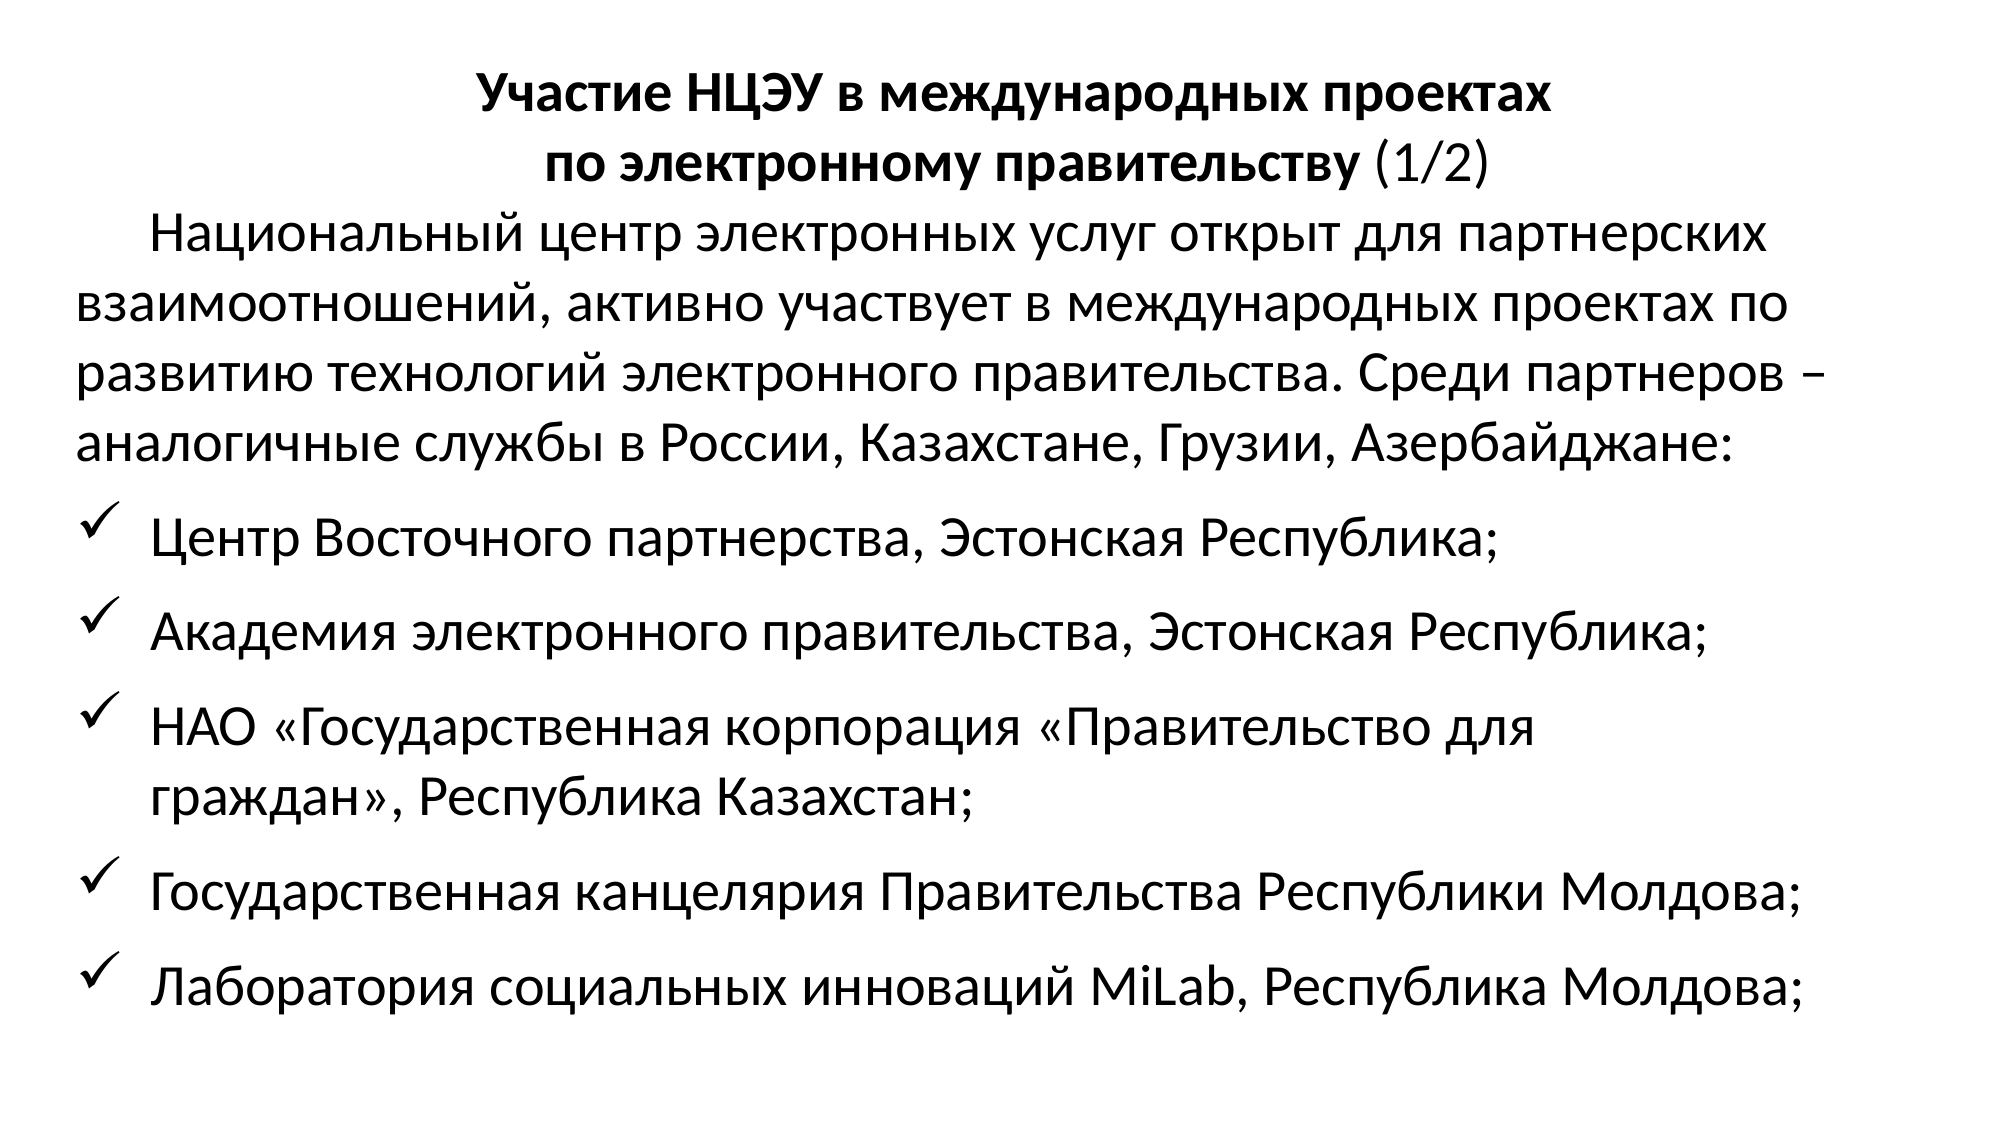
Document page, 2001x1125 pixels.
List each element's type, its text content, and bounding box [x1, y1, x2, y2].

text_box Участие НЦЭУ в международных проектах по электронному правительству (1/2) Национальный центр электронных услуг открыт для партнерских взаимоотношений, активно участвует в международных проектах по развитию технологий электронного правительства. Среди партнеров – аналогичные службы в России, Казахстане, Грузии, Азербайджане: Центр Восточного партнерства, Эстонская Республика; Академия электронного правительства, Эстонская Республика; НАО «Государственная корпорация «Правительство для граждан», Республика Казахстан; Государственная канцелярия Правительства Республики Молдова; Лаборатория социальных инноваций MiLab, Республика Молдова; [60, 45, 1966, 1025]
